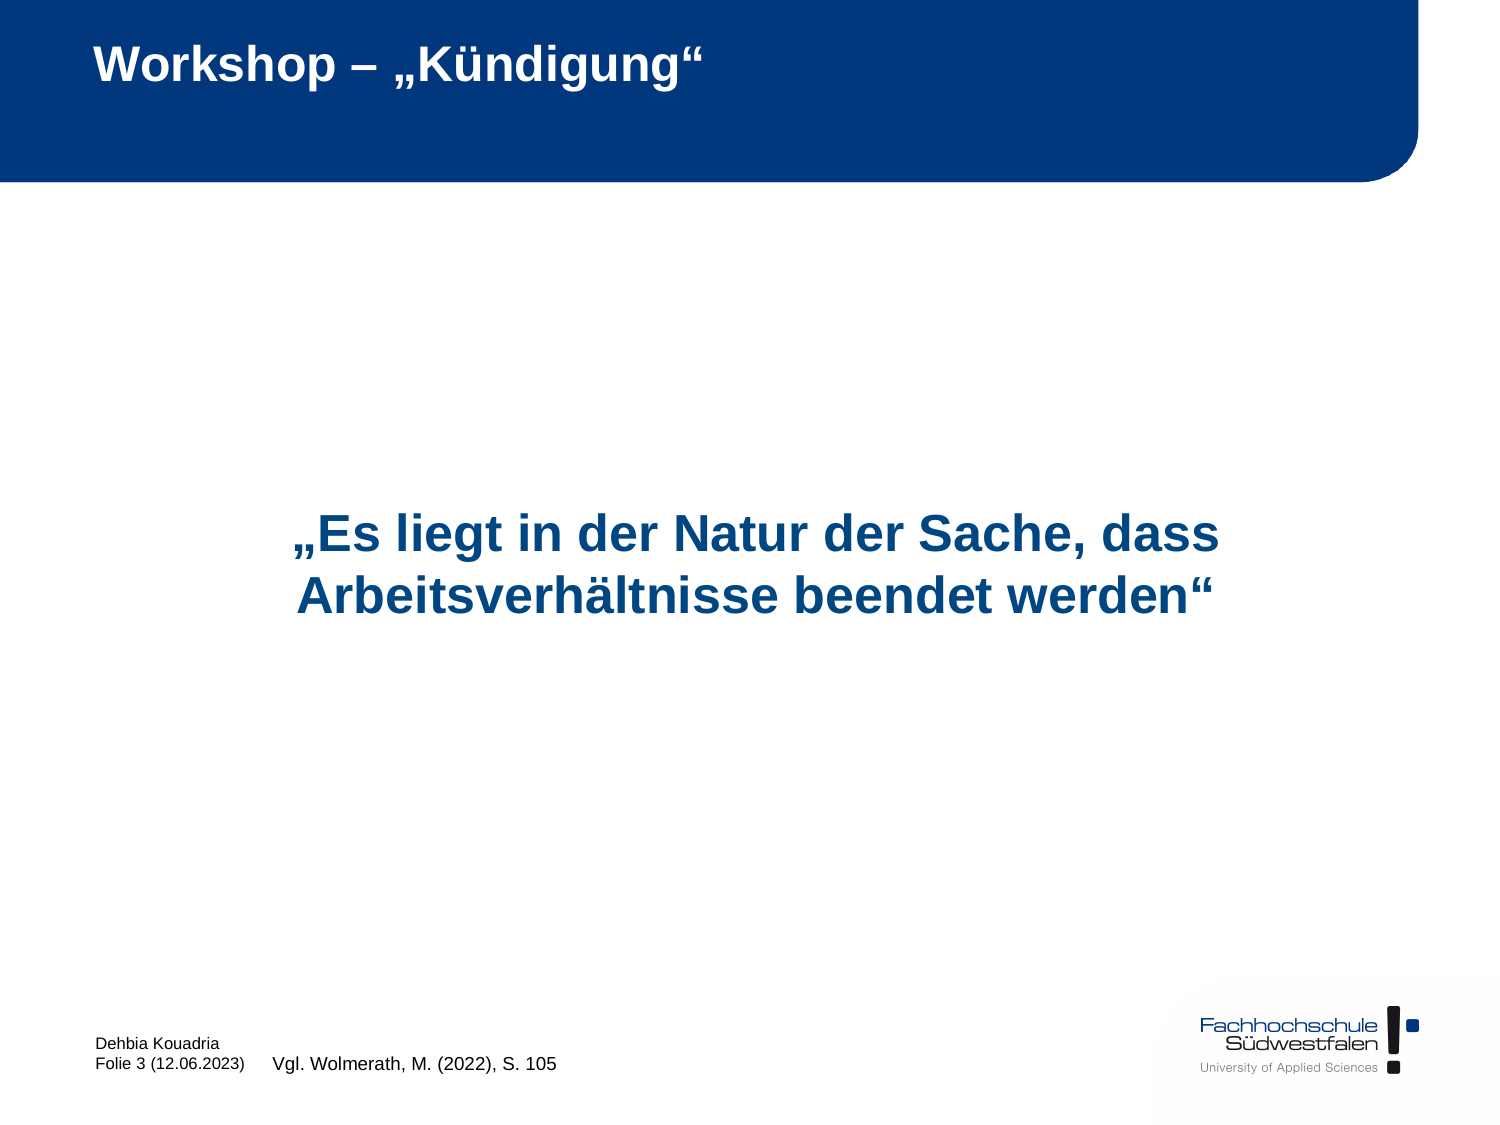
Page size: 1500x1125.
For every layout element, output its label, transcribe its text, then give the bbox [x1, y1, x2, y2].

text_box „Es liegt in der Natur der Sache, dass Arbeitsverhältnisse beendet werden“ [199, 491, 1313, 632]
picture [1152, 976, 1500, 1125]
text_box Vgl. Wolmerath, M. (2022), S. 105 [257, 1043, 1209, 1125]
picture [0, 0, 1419, 183]
title Workshop – „Kündigung“ [94, 31, 1419, 153]
